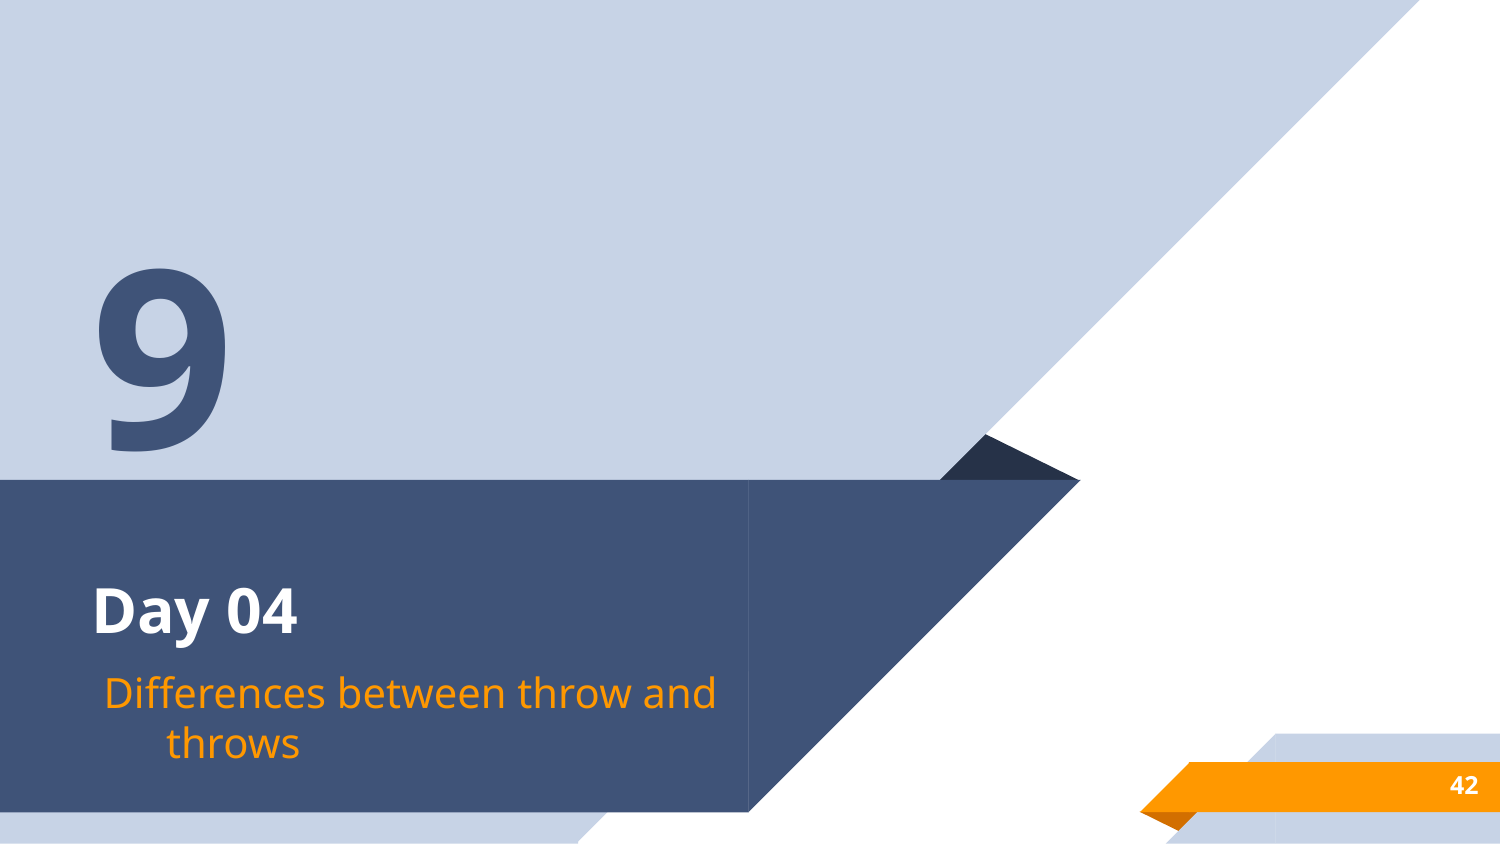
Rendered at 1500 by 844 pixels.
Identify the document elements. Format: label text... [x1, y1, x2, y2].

subtitle Differences between throw and throws [76, 652, 748, 781]
title Day 04 [76, 470, 748, 652]
text_box 9 [76, 0, 434, 515]
slide_number 42 [1249, 760, 1494, 813]
